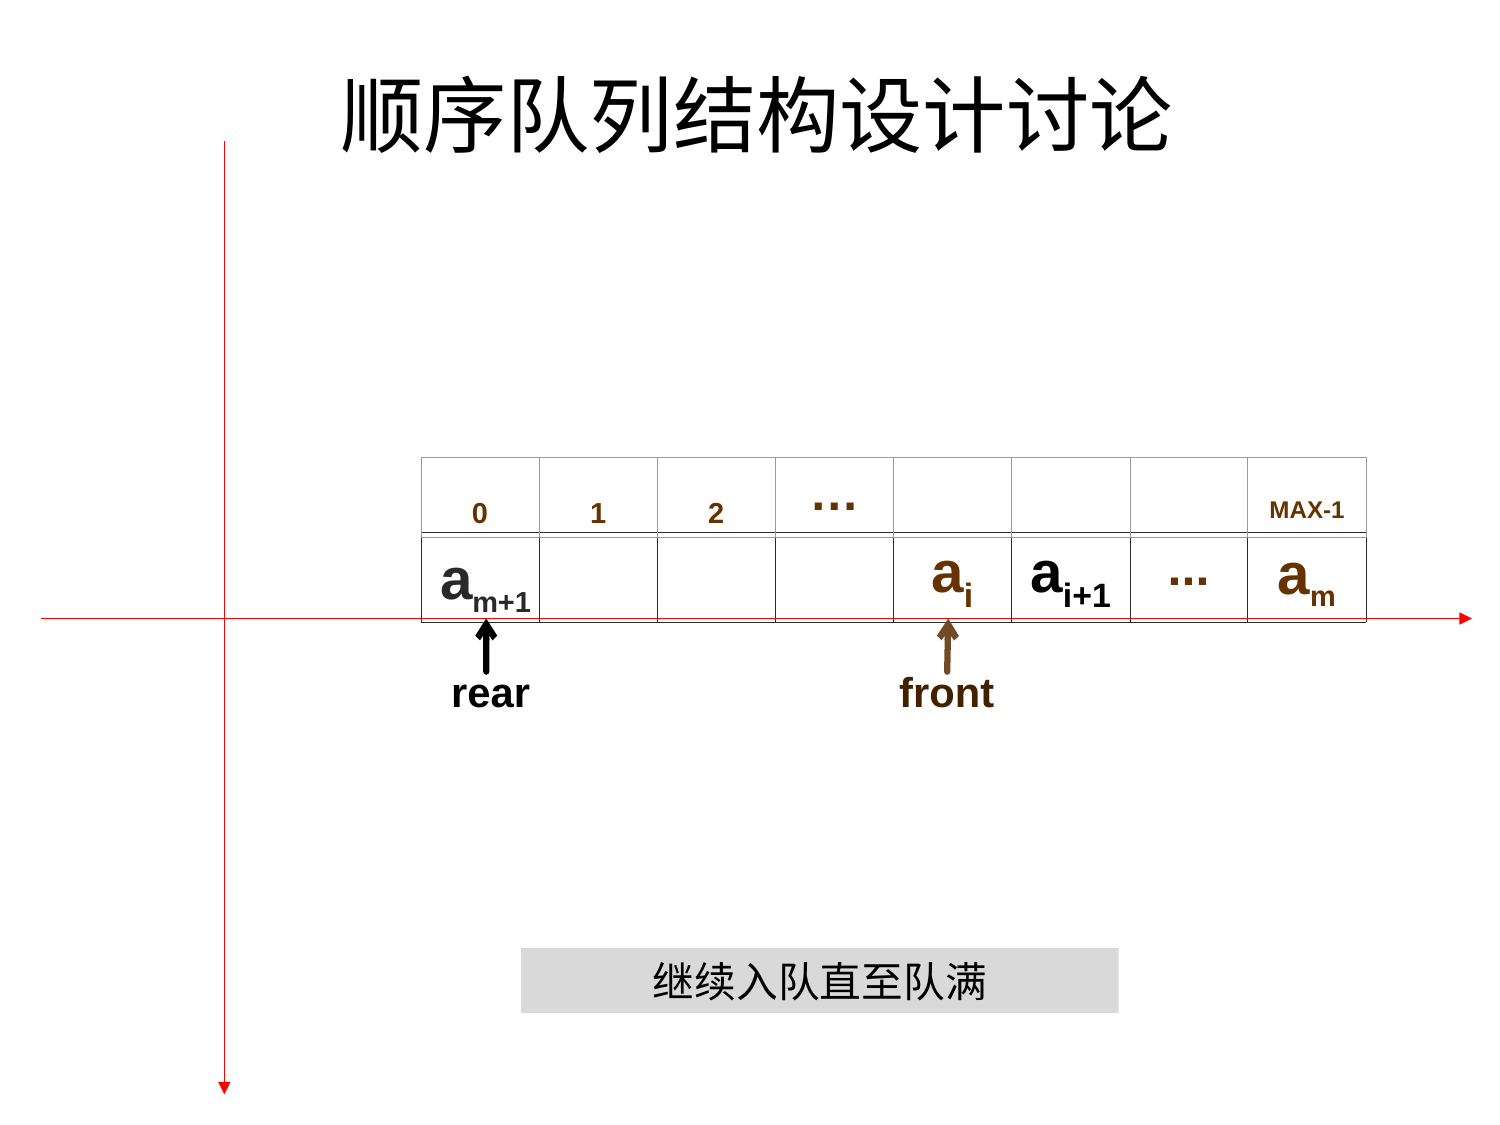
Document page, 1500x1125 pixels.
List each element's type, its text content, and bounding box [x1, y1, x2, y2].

table_header [658, 538, 775, 618]
table_header am [1248, 538, 1366, 618]
table_header ai [894, 538, 1011, 615]
table_header [894, 458, 1011, 537]
text_box 继续入队直至队满 [521, 948, 1119, 1013]
table_header ... [1131, 538, 1247, 618]
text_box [869, 618, 1024, 724]
table_header [1131, 458, 1247, 537]
table_header 1 [540, 458, 657, 537]
text_box am+1 [425, 533, 547, 615]
table_header ai+1 [1012, 538, 1130, 618]
table_header MAX-1 [1248, 458, 1366, 537]
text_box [415, 618, 566, 724]
text_box 顺序队列结构设计讨论 [41, 55, 1472, 172]
table_header [547, 538, 657, 618]
table_header … [776, 458, 893, 537]
table_header 2 [658, 458, 775, 537]
table_header [776, 538, 893, 618]
table_header 0 [422, 458, 539, 537]
table_header [1012, 458, 1130, 537]
